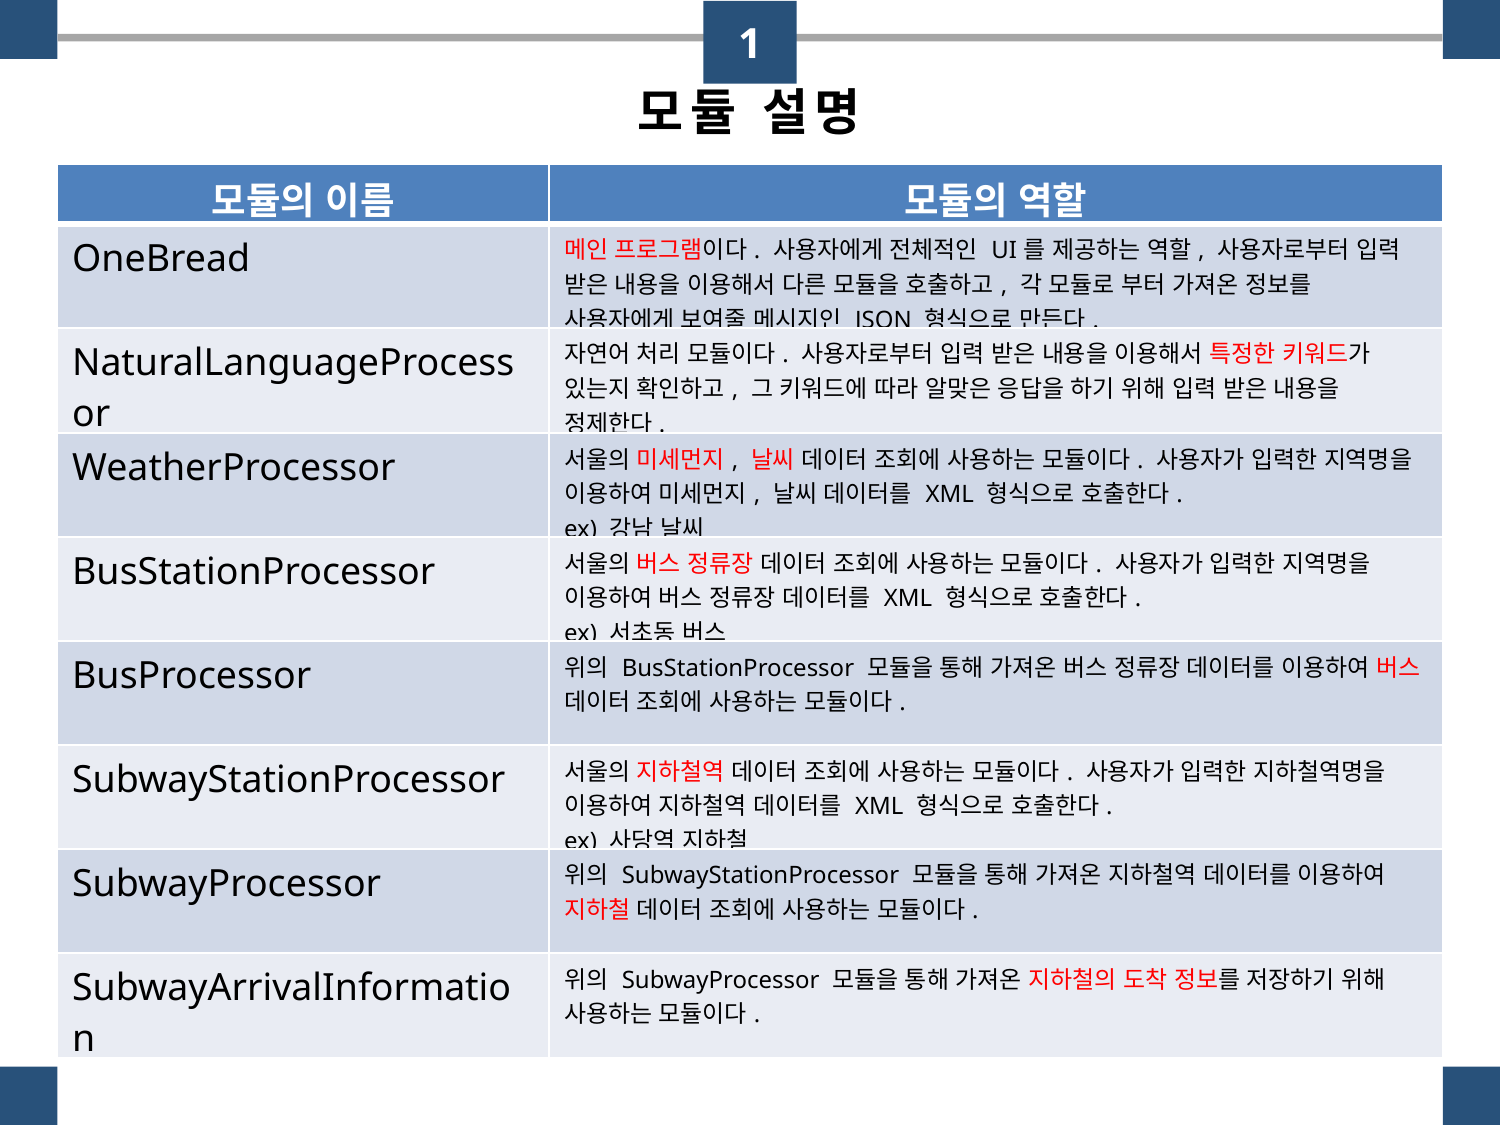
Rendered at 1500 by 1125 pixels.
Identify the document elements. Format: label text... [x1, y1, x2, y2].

table_cell 서울의 미세먼지, 날씨 데이터 조회에 사용하는 모듈이다. 사용자가 입력한 지역명을 이용하여 미세먼지, 날씨 데이터를 XML 형식으로 호출한다. ex) 강남 날씨 [550, 434, 1442, 536]
table_cell 메인 프로그램이다. 사용자에게 전체적인 UI를 제공하는 역할, 사용자로부터 입력 받은 내용을 이용해서 다른 모듈을 호출하고, 각 모듈로 부터 가져온 정보를 사용자에게 보여줄 메시지인 JSON 형식으로 만든다. [550, 227, 1442, 327]
text_box [799, 32, 1444, 43]
table_cell BusProcessor [58, 642, 548, 744]
table_cell 위의 SubwayStationProcessor 모듈을 통해 가져온 지하철역 데이터를 이용하여 지하철 데이터 조회에 사용하는 모듈이다. [550, 850, 1442, 952]
table_cell SubwayProcessor [58, 850, 548, 952]
text_box [55, 32, 701, 43]
table_cell NaturalLanguageProcessor [58, 329, 548, 432]
text_box 1 [701, 0, 799, 73]
table_cell 자연어 처리 모듈이다. 사용자로부터 입력 받은 내용을 이용해서 특정한 키워드가 있는지 확인하고, 그 키워드에 따라 알맞은 응답을 하기 위해 입력 받은 내용을 정제한다. [550, 329, 1442, 432]
table_cell WeatherProcessor [58, 434, 548, 536]
table_cell BusStationProcessor [58, 538, 548, 640]
table_cell 위의 BusStationProcessor 모듈을 통해 가져온 버스 정류장 데이터를 이용하여 버스 데이터 조회에 사용하는 모듈이다. [550, 642, 1442, 744]
table_header 모듈의 역할 [550, 165, 1442, 221]
table_cell 서울의 버스 정류장 데이터 조회에 사용하는 모듈이다. 사용자가 입력한 지역명을 이용하여 버스 정류장 데이터를 XML 형식으로 호출한다. ex) 서초동 버스 [550, 538, 1442, 640]
table_header 모듈의 이름 [58, 165, 548, 221]
table_cell OneBread [58, 227, 548, 327]
table_cell SubwayStationProcessor [58, 746, 548, 848]
text_box 모듈 설명 [436, 73, 1063, 148]
table_cell 서울의 지하철역 데이터 조회에 사용하는 모듈이다. 사용자가 입력한 지하철역명을 이용하여 지하철역 데이터를 XML 형식으로 호출한다. ex) 사당역 지하철 [550, 746, 1442, 848]
table_cell SubwayArrivalInformation [58, 954, 548, 1057]
table_cell 위의 SubwayProcessor 모듈을 통해 가져온 지하철의 도착 정보를 저장하기 위해 사용하는 모듈이다. [550, 954, 1442, 1057]
